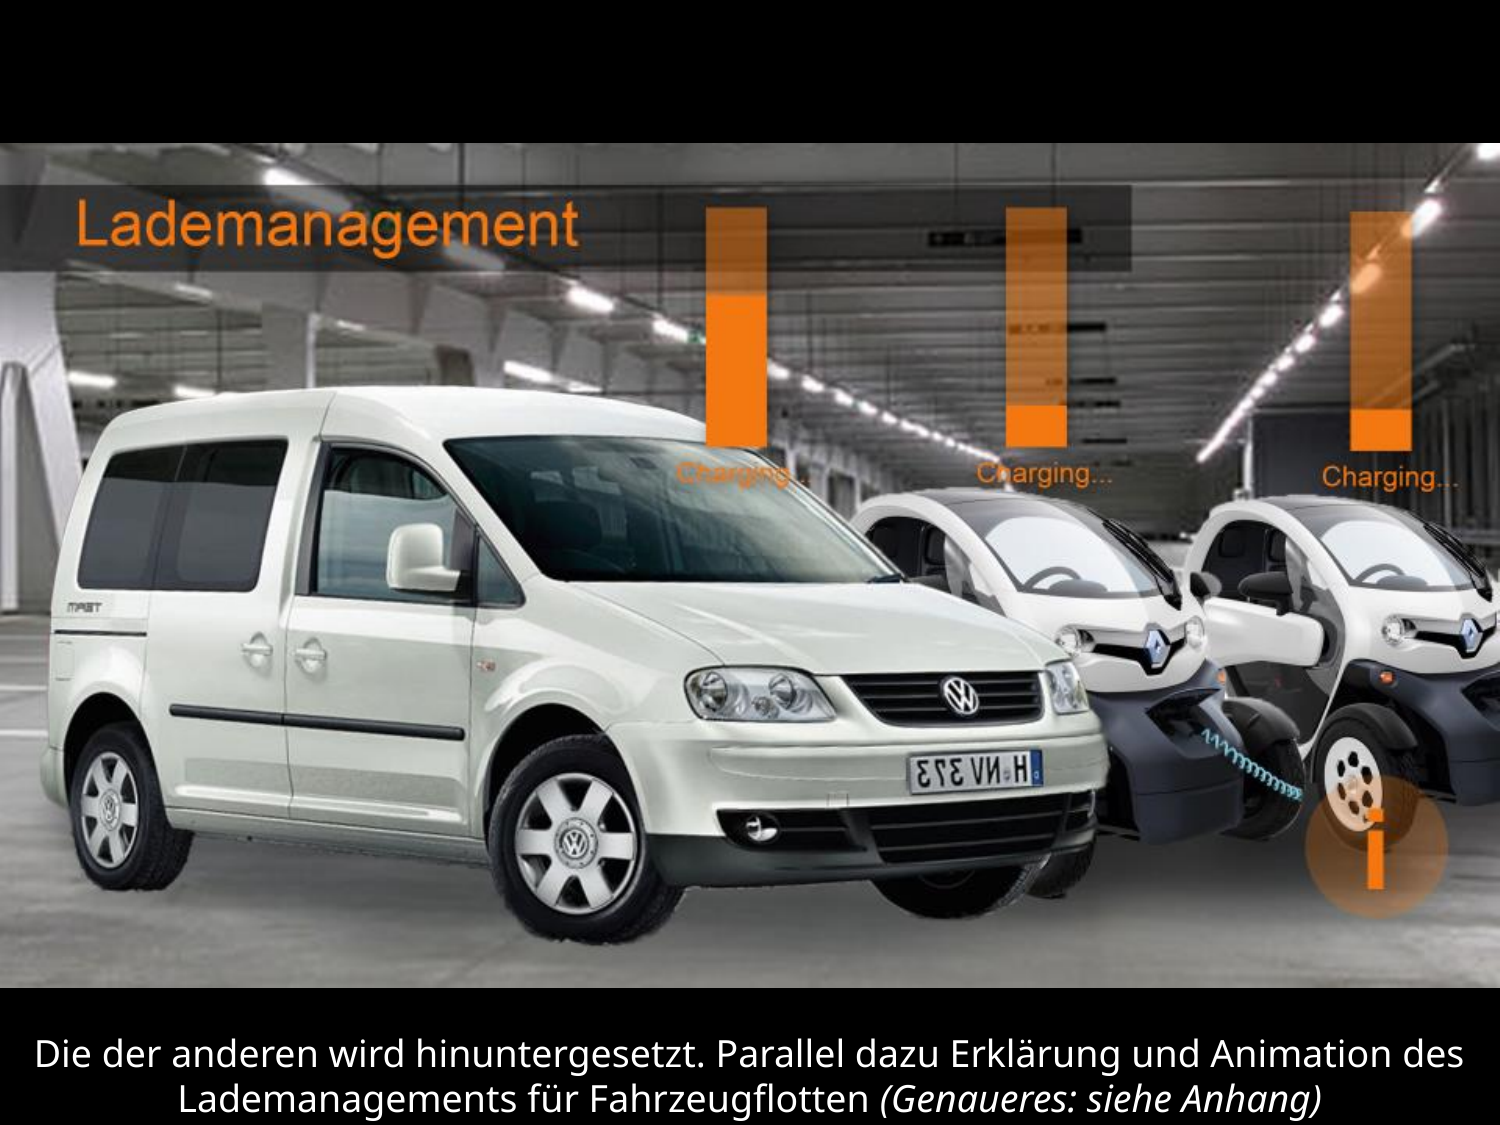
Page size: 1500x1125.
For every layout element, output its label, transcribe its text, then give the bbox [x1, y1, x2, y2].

text_box Die der anderen wird hinuntergesetzt. Parallel dazu Erklärung und Animation des Lademanagements für Fahrzeugflotten (Genaueres: siehe Anhang) [0, 1023, 1500, 1125]
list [0, 143, 1500, 988]
